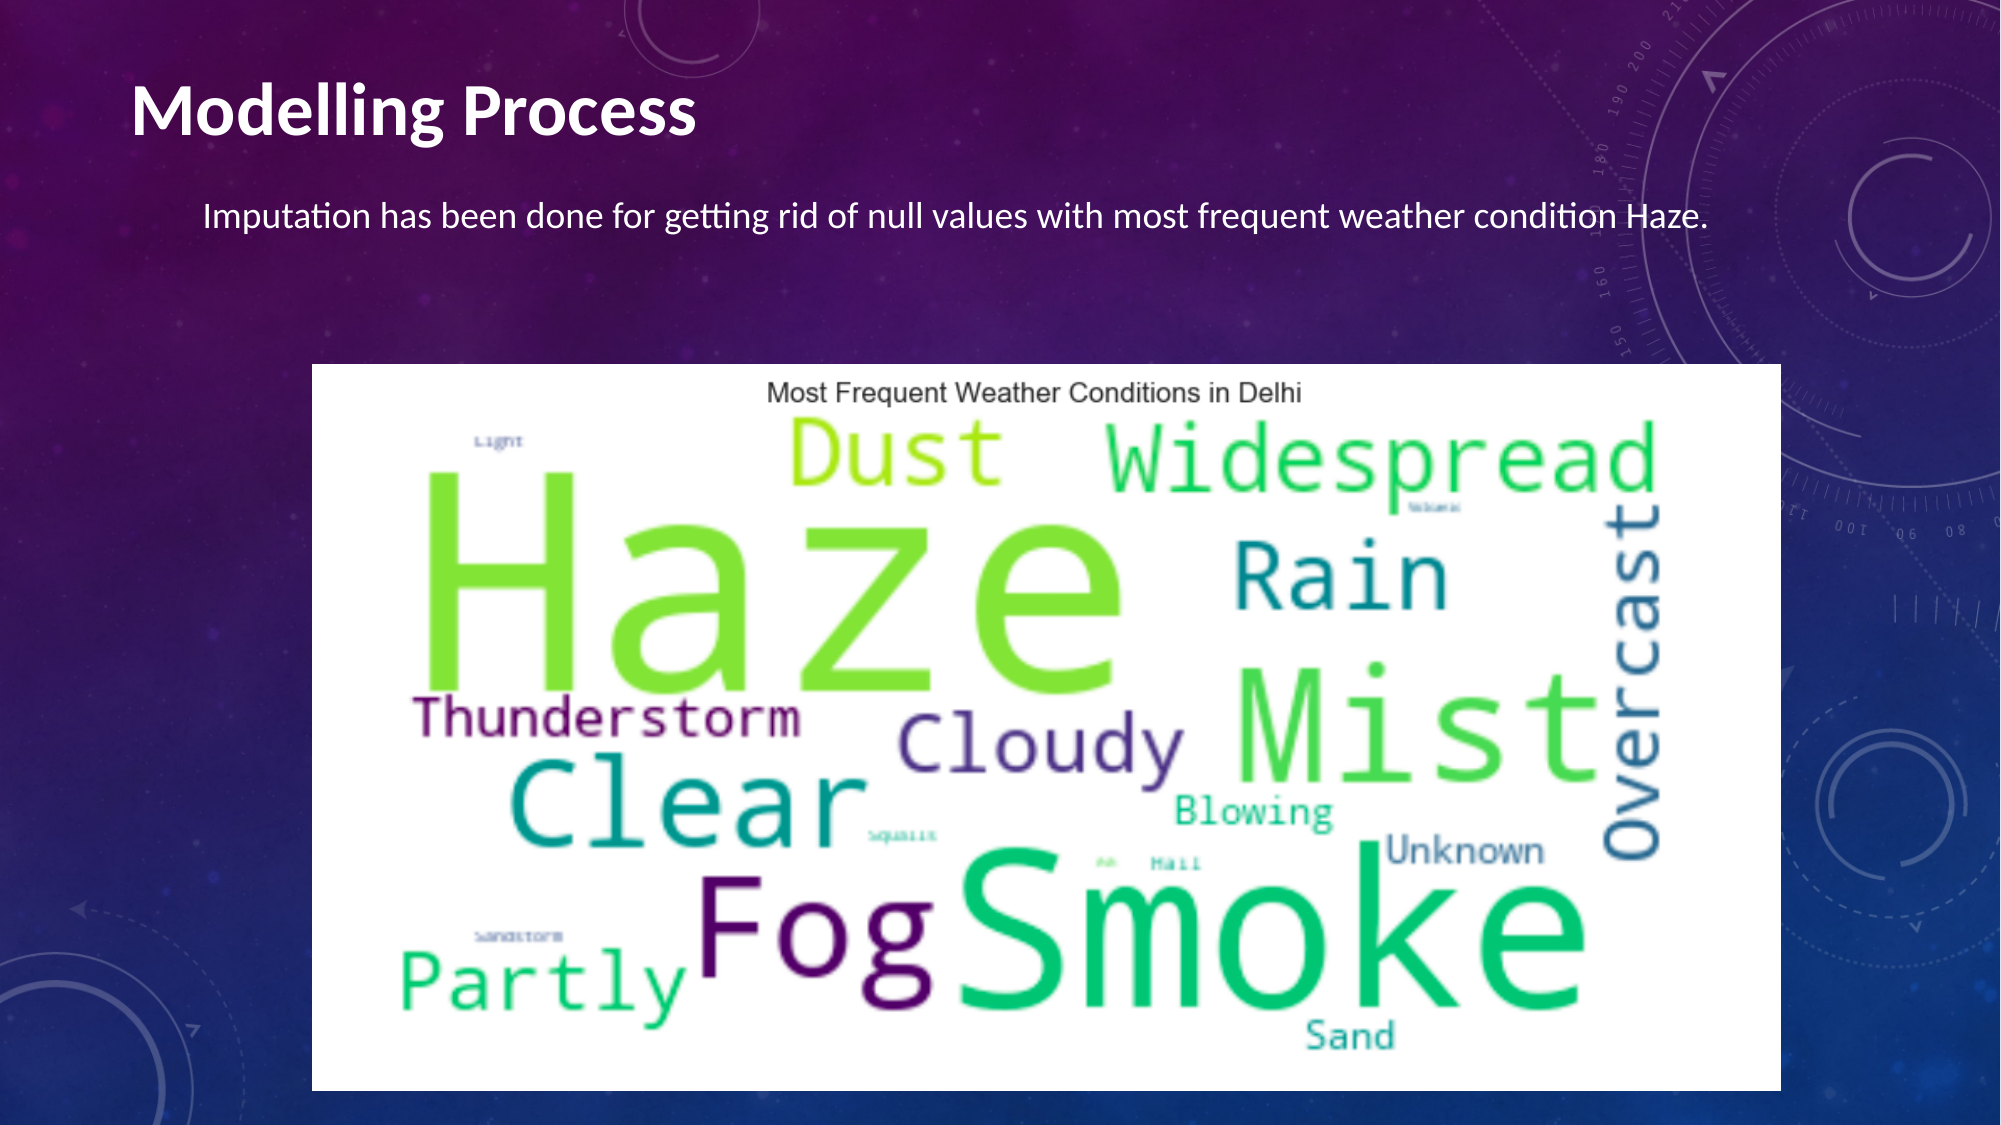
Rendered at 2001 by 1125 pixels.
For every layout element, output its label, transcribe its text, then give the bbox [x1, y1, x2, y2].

picture [0, 0, 2001, 1125]
text_box Imputation has been done for getting rid of null values with most frequent weather condition Haze. [187, 183, 1727, 244]
text_box Modelling Process [115, 53, 713, 159]
